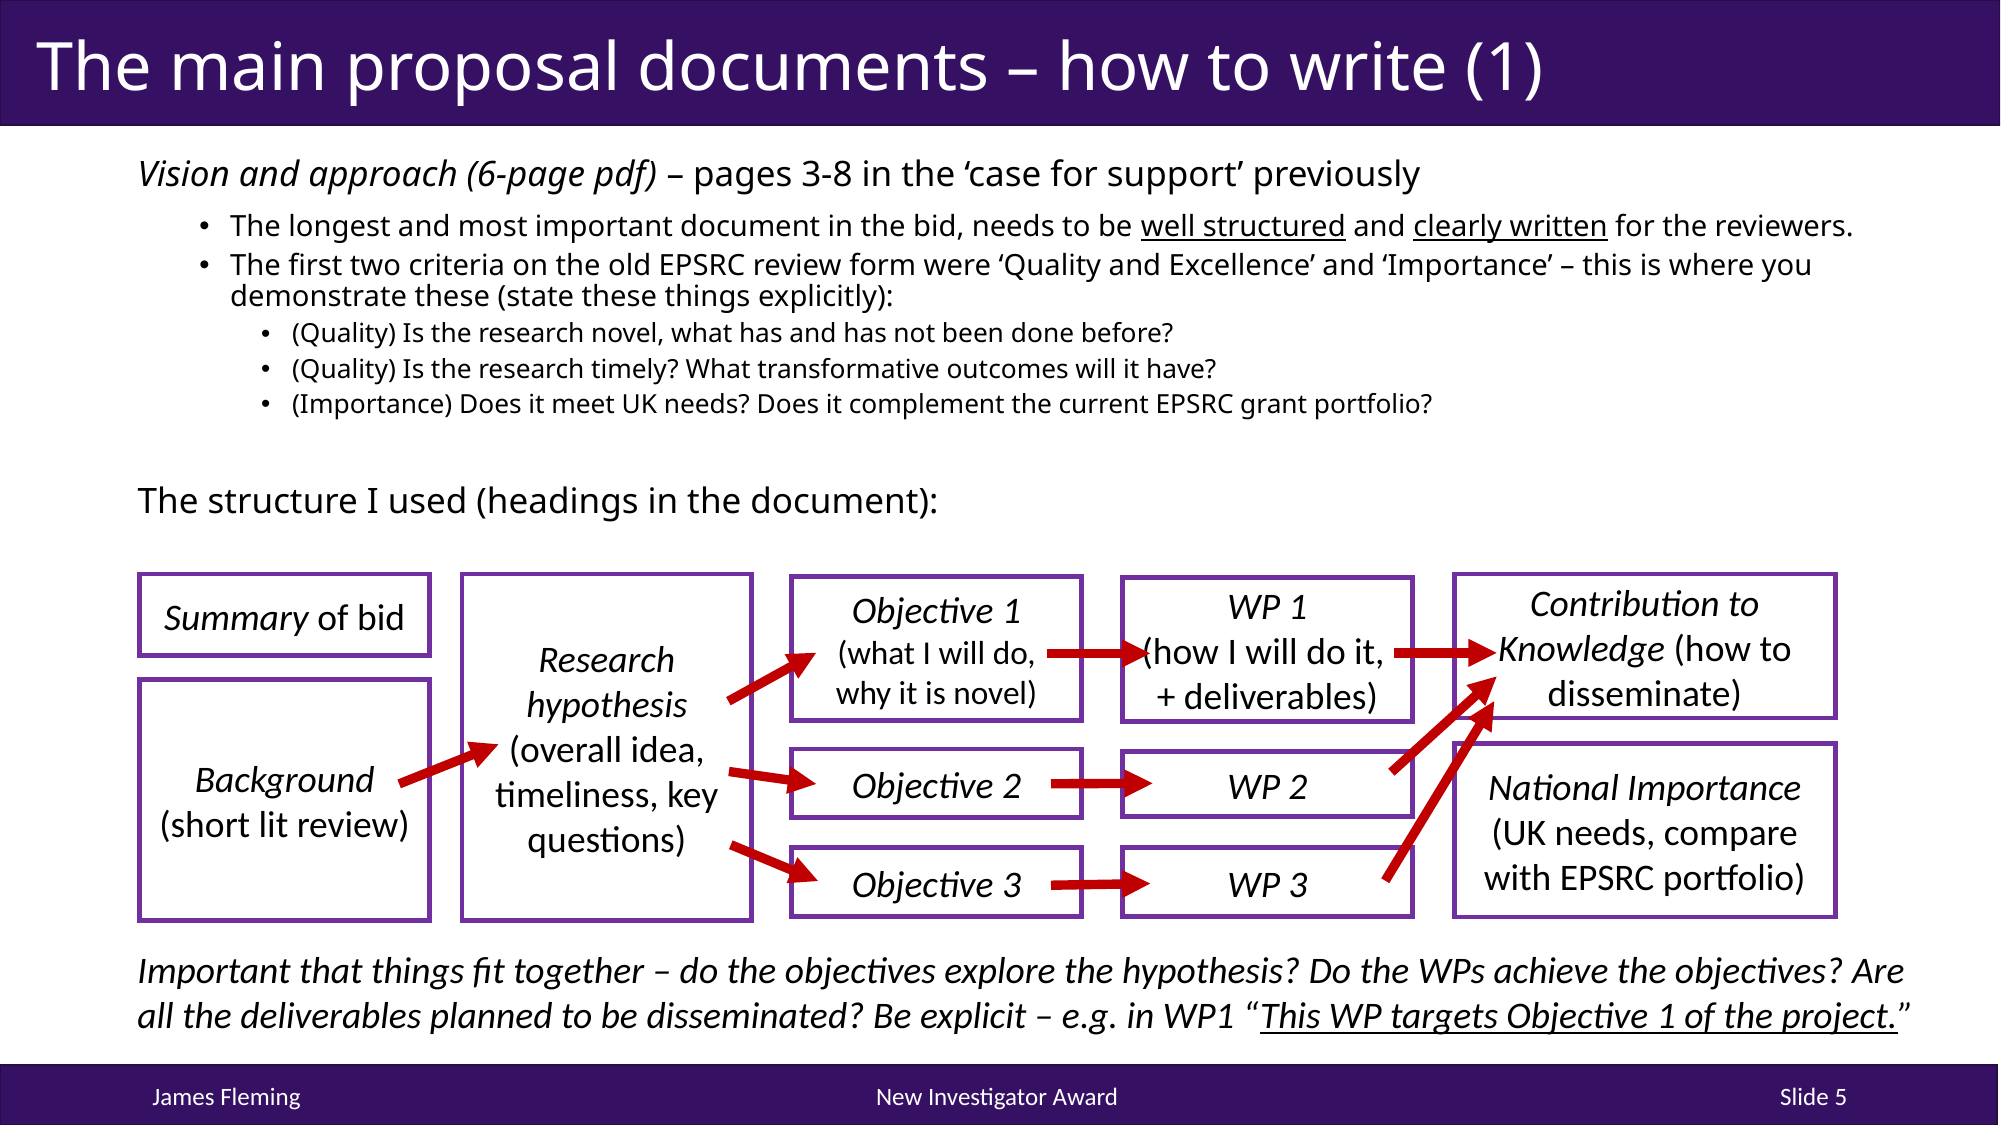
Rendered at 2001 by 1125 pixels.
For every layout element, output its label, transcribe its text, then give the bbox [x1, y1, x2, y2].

list Vision and approach (6-page pdf) – pages 3-8 in the ‘case for support’ previously The longest and most important document in the bid, needs to be well structured and clearly written for the reviewers. The first two criteria on the old EPSRC review form were ‘Quality and Excellence’ and ‘Importance’ – this is where you demonstrate these (state these things explicitly): (Quality) Is the research novel, what has and has not been done before? (Quality) Is the research timely? What transformative outcomes will it have? (Importance) Does it meet UK needs? Does it complement the current EPSRC grant portfolio? The structure I used (headings in the document): [122, 148, 1888, 562]
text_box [139, 574, 1836, 921]
title The main proposal documents – how to write (1) [21, 24, 1863, 114]
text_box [399, 652, 1497, 886]
text_box Important that things fit together – do the objectives explore the hypothesis? Do the WPs achieve the objectives? Are all the deliverables planned to be disseminated? Be explicit – e.g. in WP1 “This WP targets Objective 1 of the project.” [122, 938, 1938, 1044]
